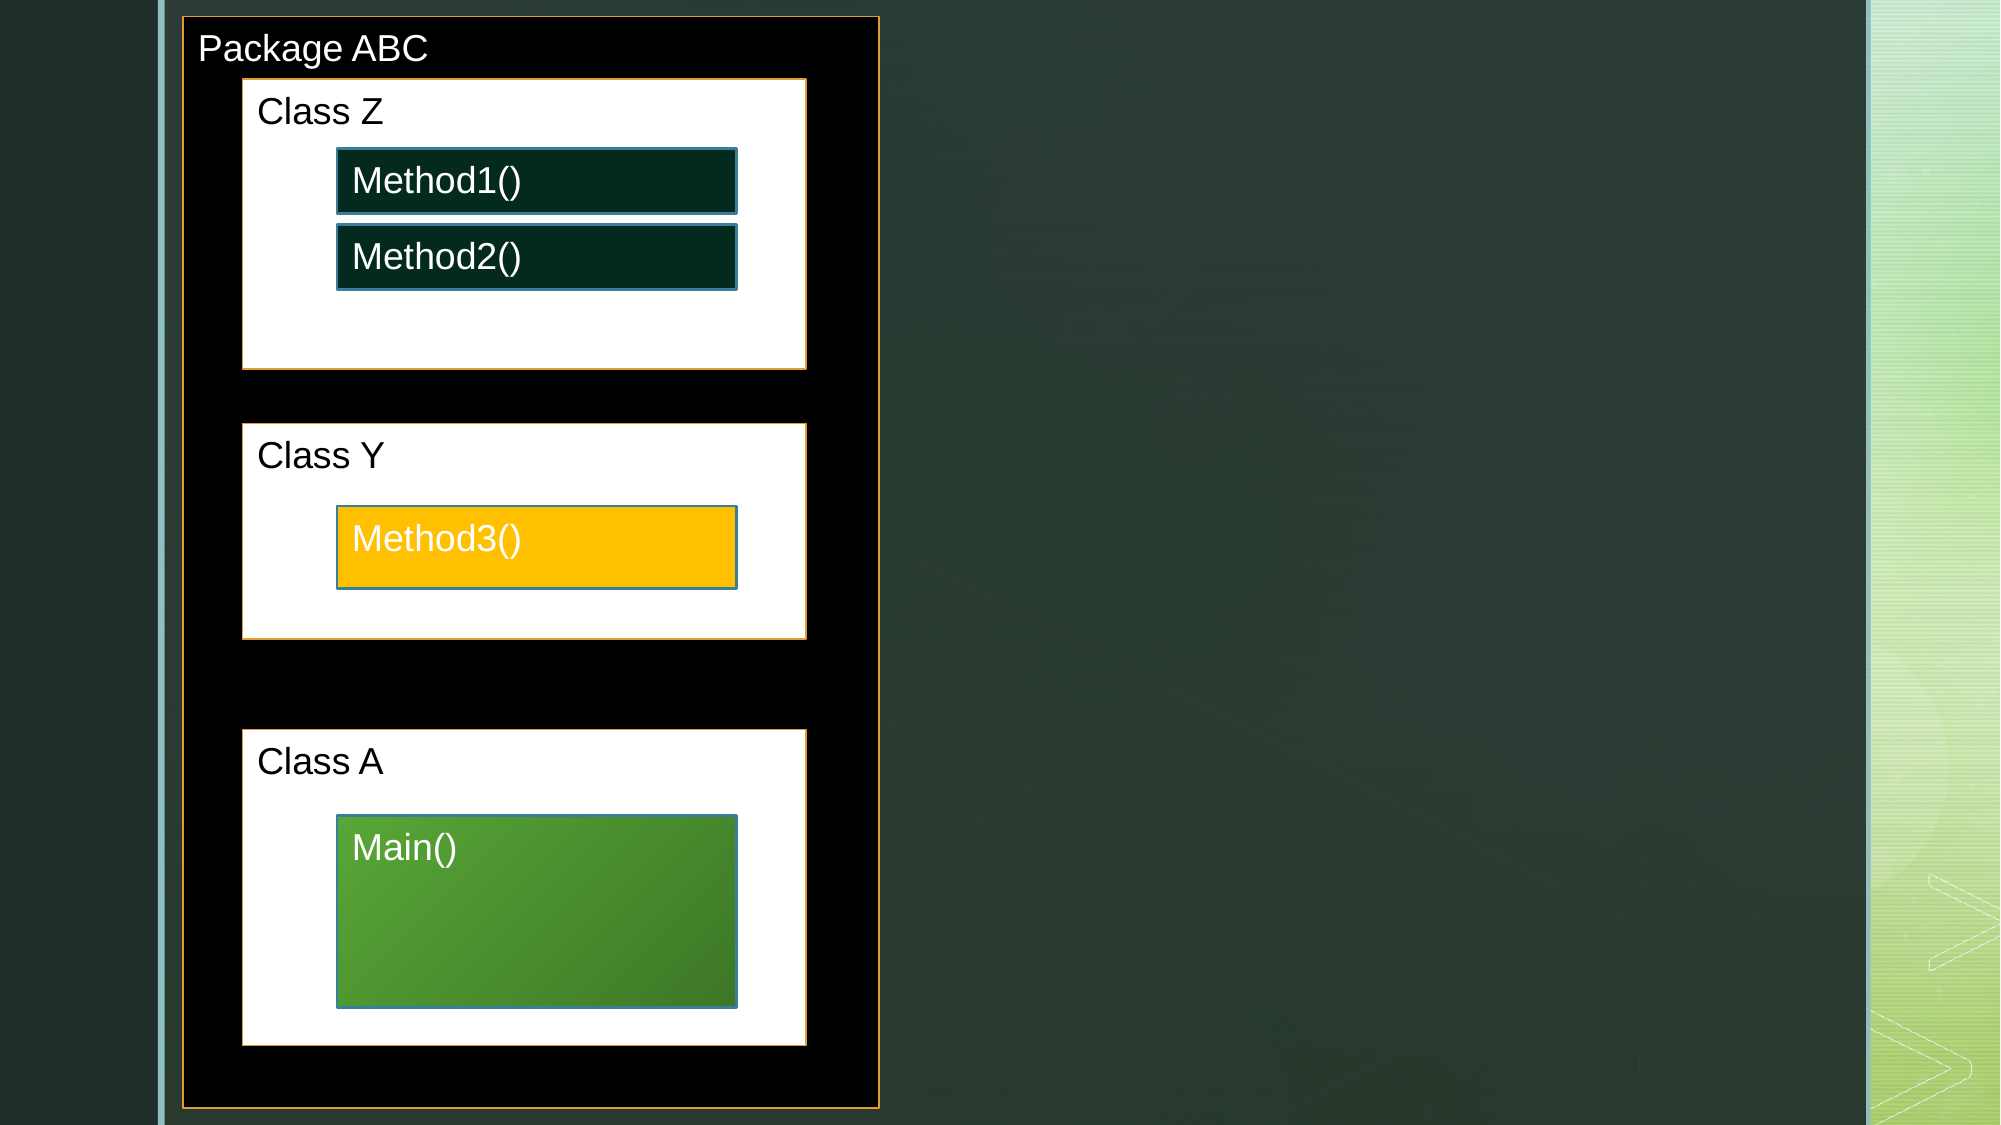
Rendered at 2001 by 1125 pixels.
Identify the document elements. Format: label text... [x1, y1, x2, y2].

text_box Class Z [242, 78, 807, 370]
text_box Method2() [336, 223, 738, 291]
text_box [242, 729, 807, 1046]
text_box Package ABC [182, 16, 880, 1109]
text_box Method1() [336, 147, 738, 215]
picture [1871, 0, 2001, 1125]
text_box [242, 423, 807, 640]
